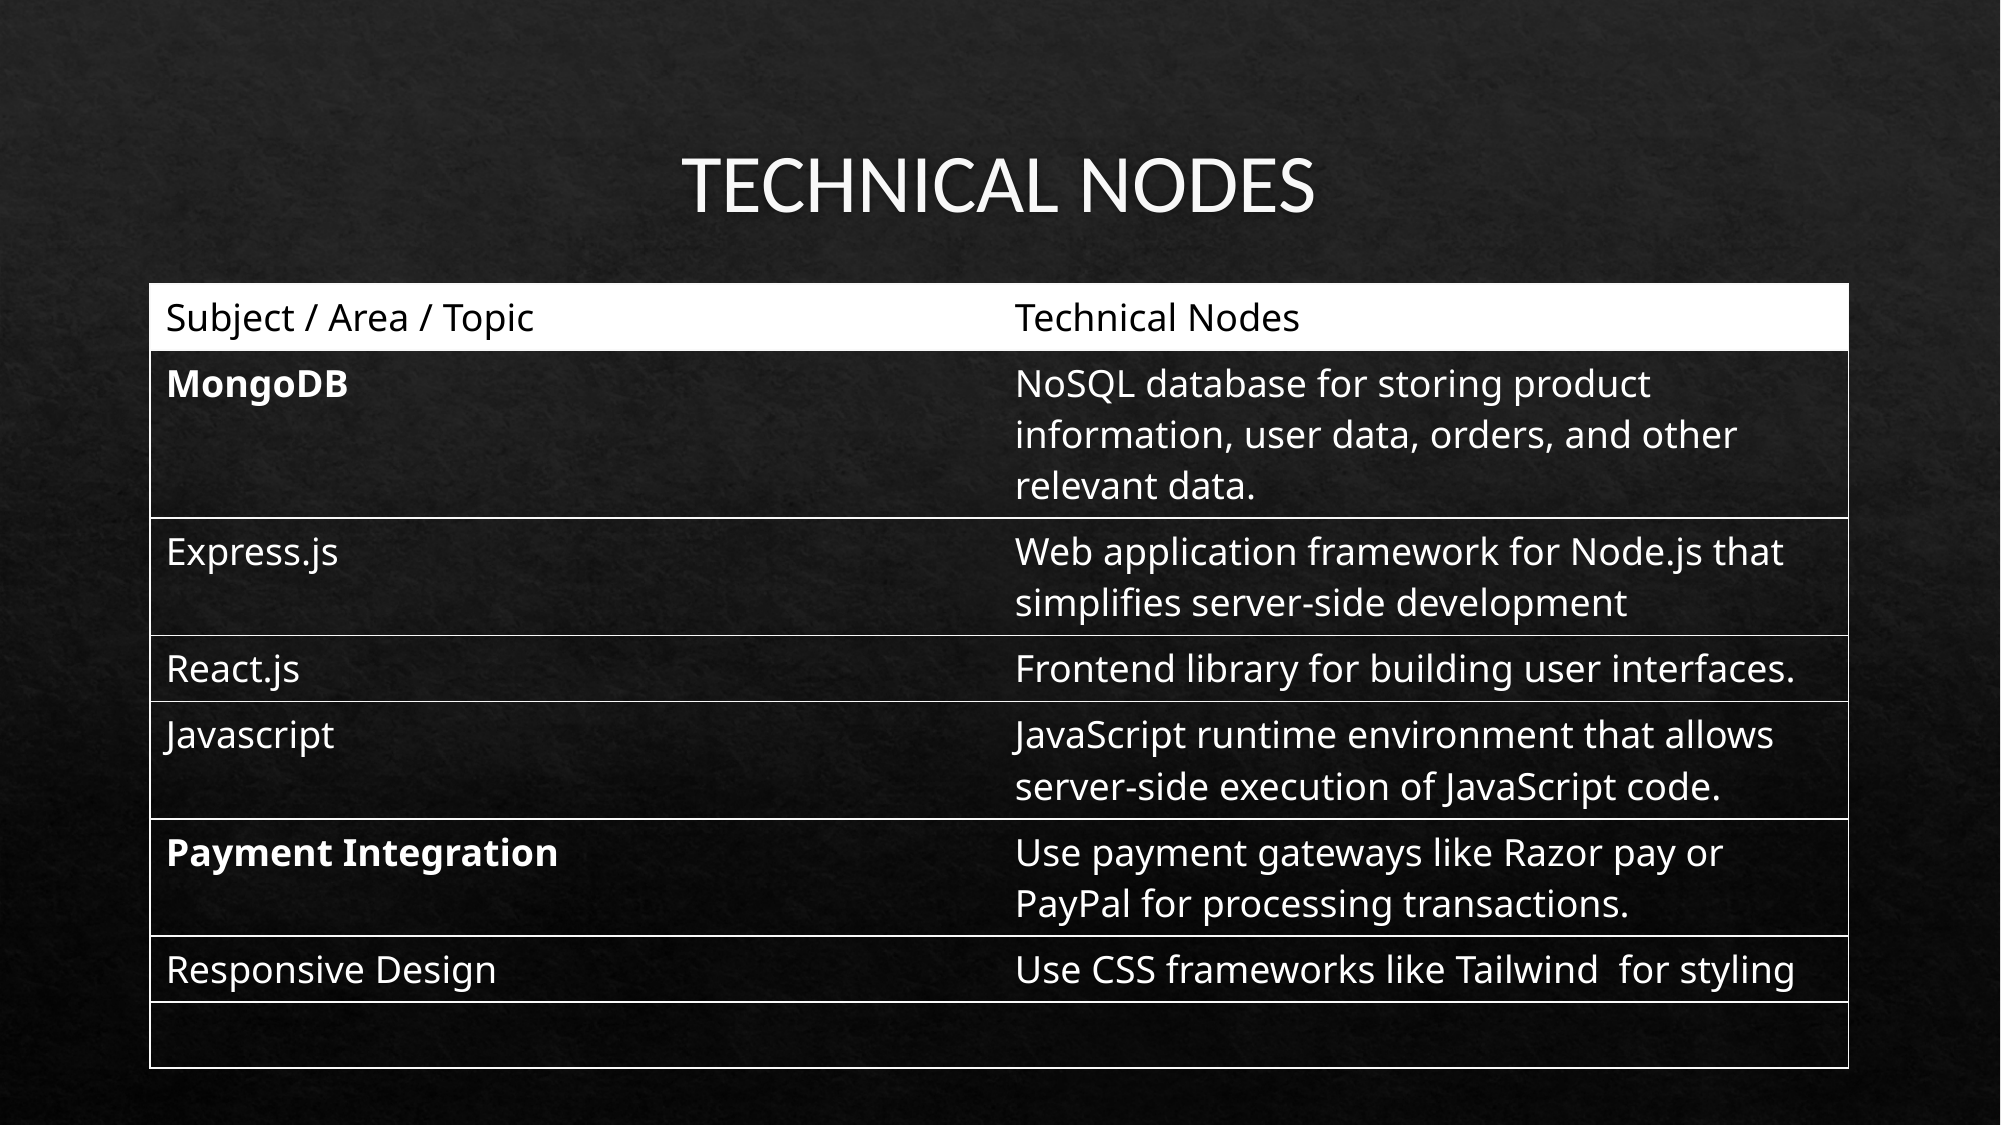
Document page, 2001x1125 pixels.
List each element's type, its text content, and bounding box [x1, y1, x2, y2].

title TECHNICAL NODES [149, 99, 1849, 260]
table_cell MongoDB [151, 351, 999, 517]
table_cell Express.js [151, 519, 999, 635]
table_header Technical Nodes [999, 285, 1848, 349]
table_cell Use CSS frameworks like Tailwind for styling [999, 937, 1848, 1001]
table_cell Web application framework for Node.js that simplifies server-side development [999, 519, 1848, 635]
table_cell React.js [151, 636, 999, 701]
table_cell Payment Integration [151, 820, 999, 935]
table_cell Javascript [151, 702, 999, 818]
table_cell Use payment gateways like Razor pay or PayPal for processing transactions. [999, 820, 1848, 935]
table_cell Frontend library for building user interfaces. [999, 636, 1848, 701]
table_cell [999, 1003, 1848, 1067]
table_cell JavaScript runtime environment that allows server-side execution of JavaScript code. [999, 702, 1848, 818]
table_cell NoSQL database for storing product information, user data, orders, and other relevant data. [999, 351, 1848, 517]
table_cell [151, 1003, 999, 1067]
table_header Subject / Area / Topic [151, 285, 999, 349]
table_cell Responsive Design [151, 937, 999, 1001]
